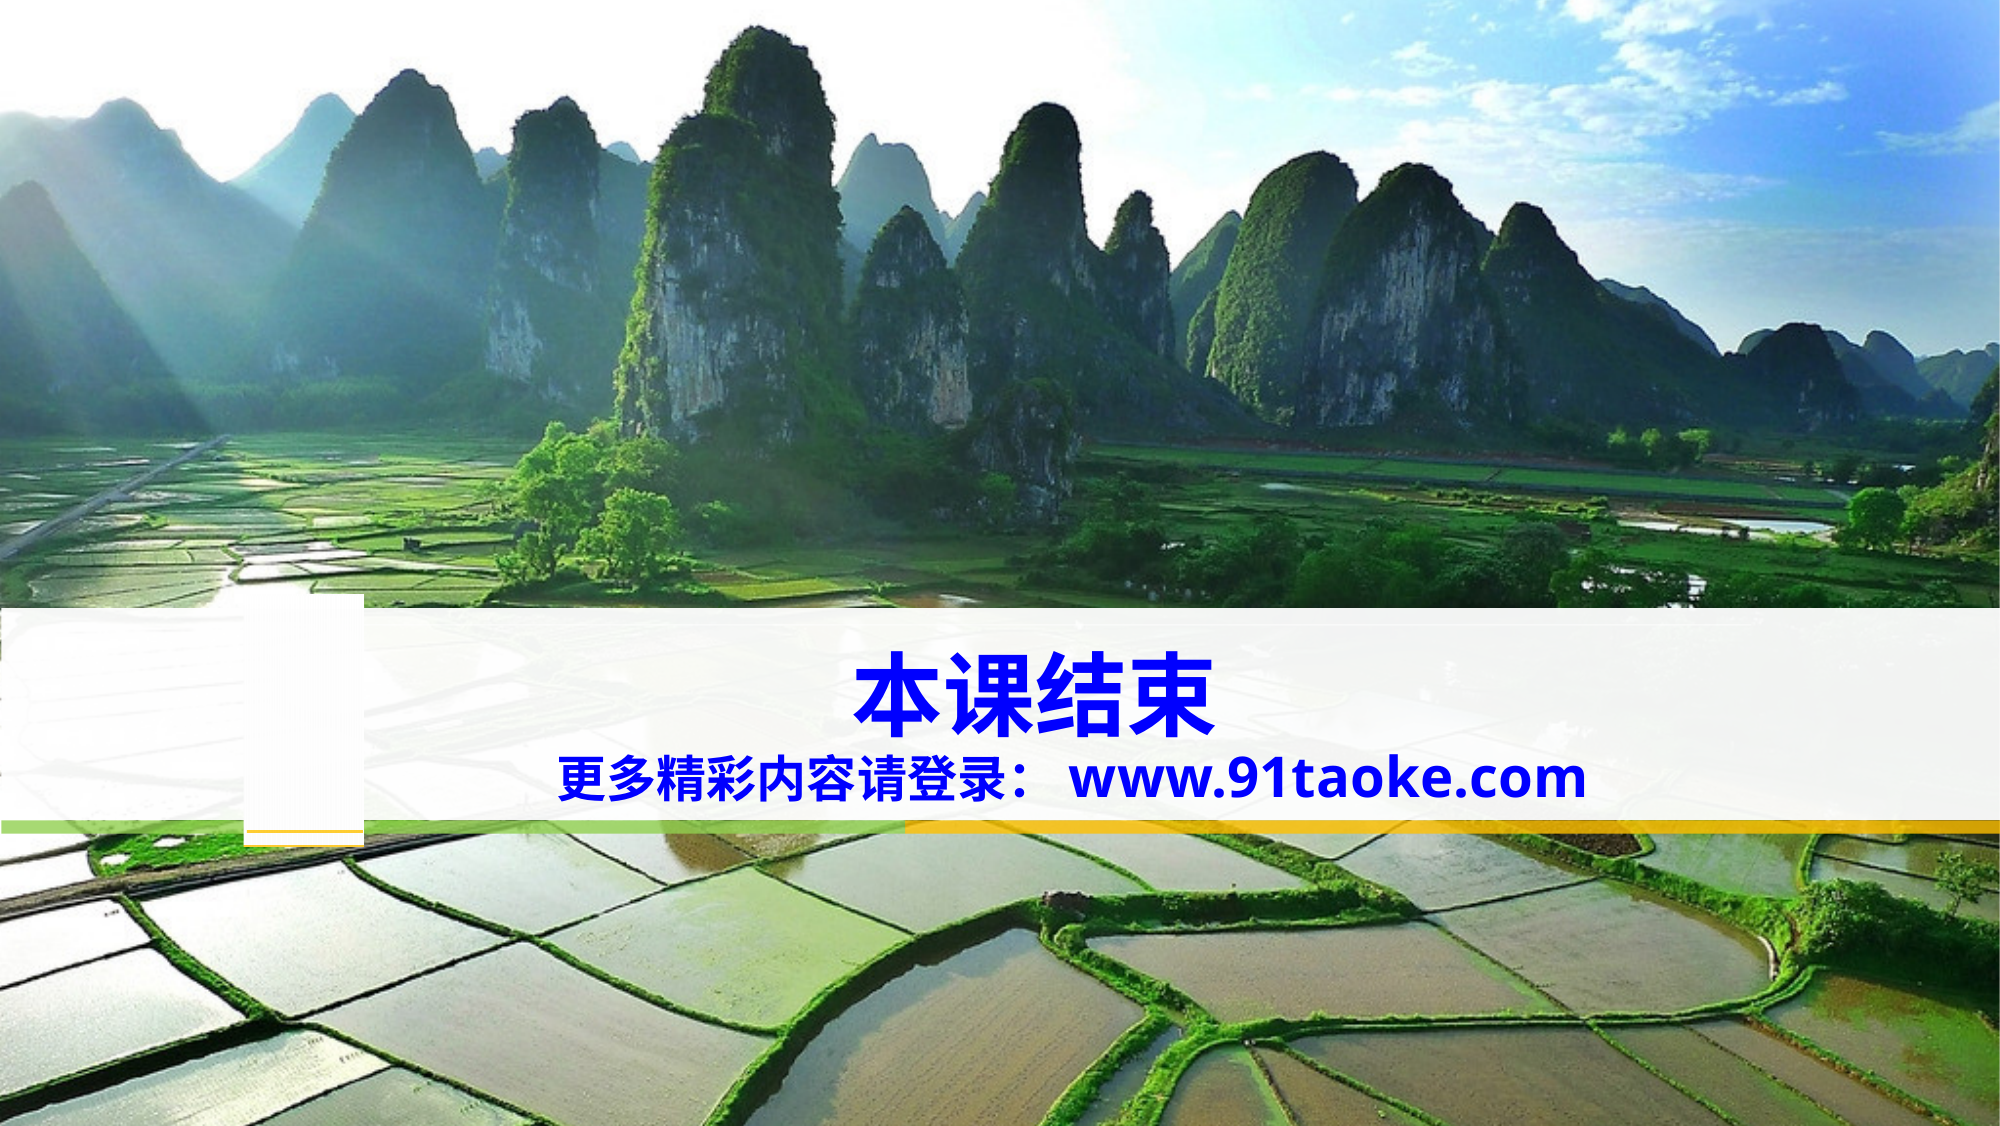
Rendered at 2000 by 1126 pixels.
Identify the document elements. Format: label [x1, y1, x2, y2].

text_box [1, 607, 238, 835]
text_box [485, 607, 2000, 835]
picture [0, 0, 2000, 1126]
